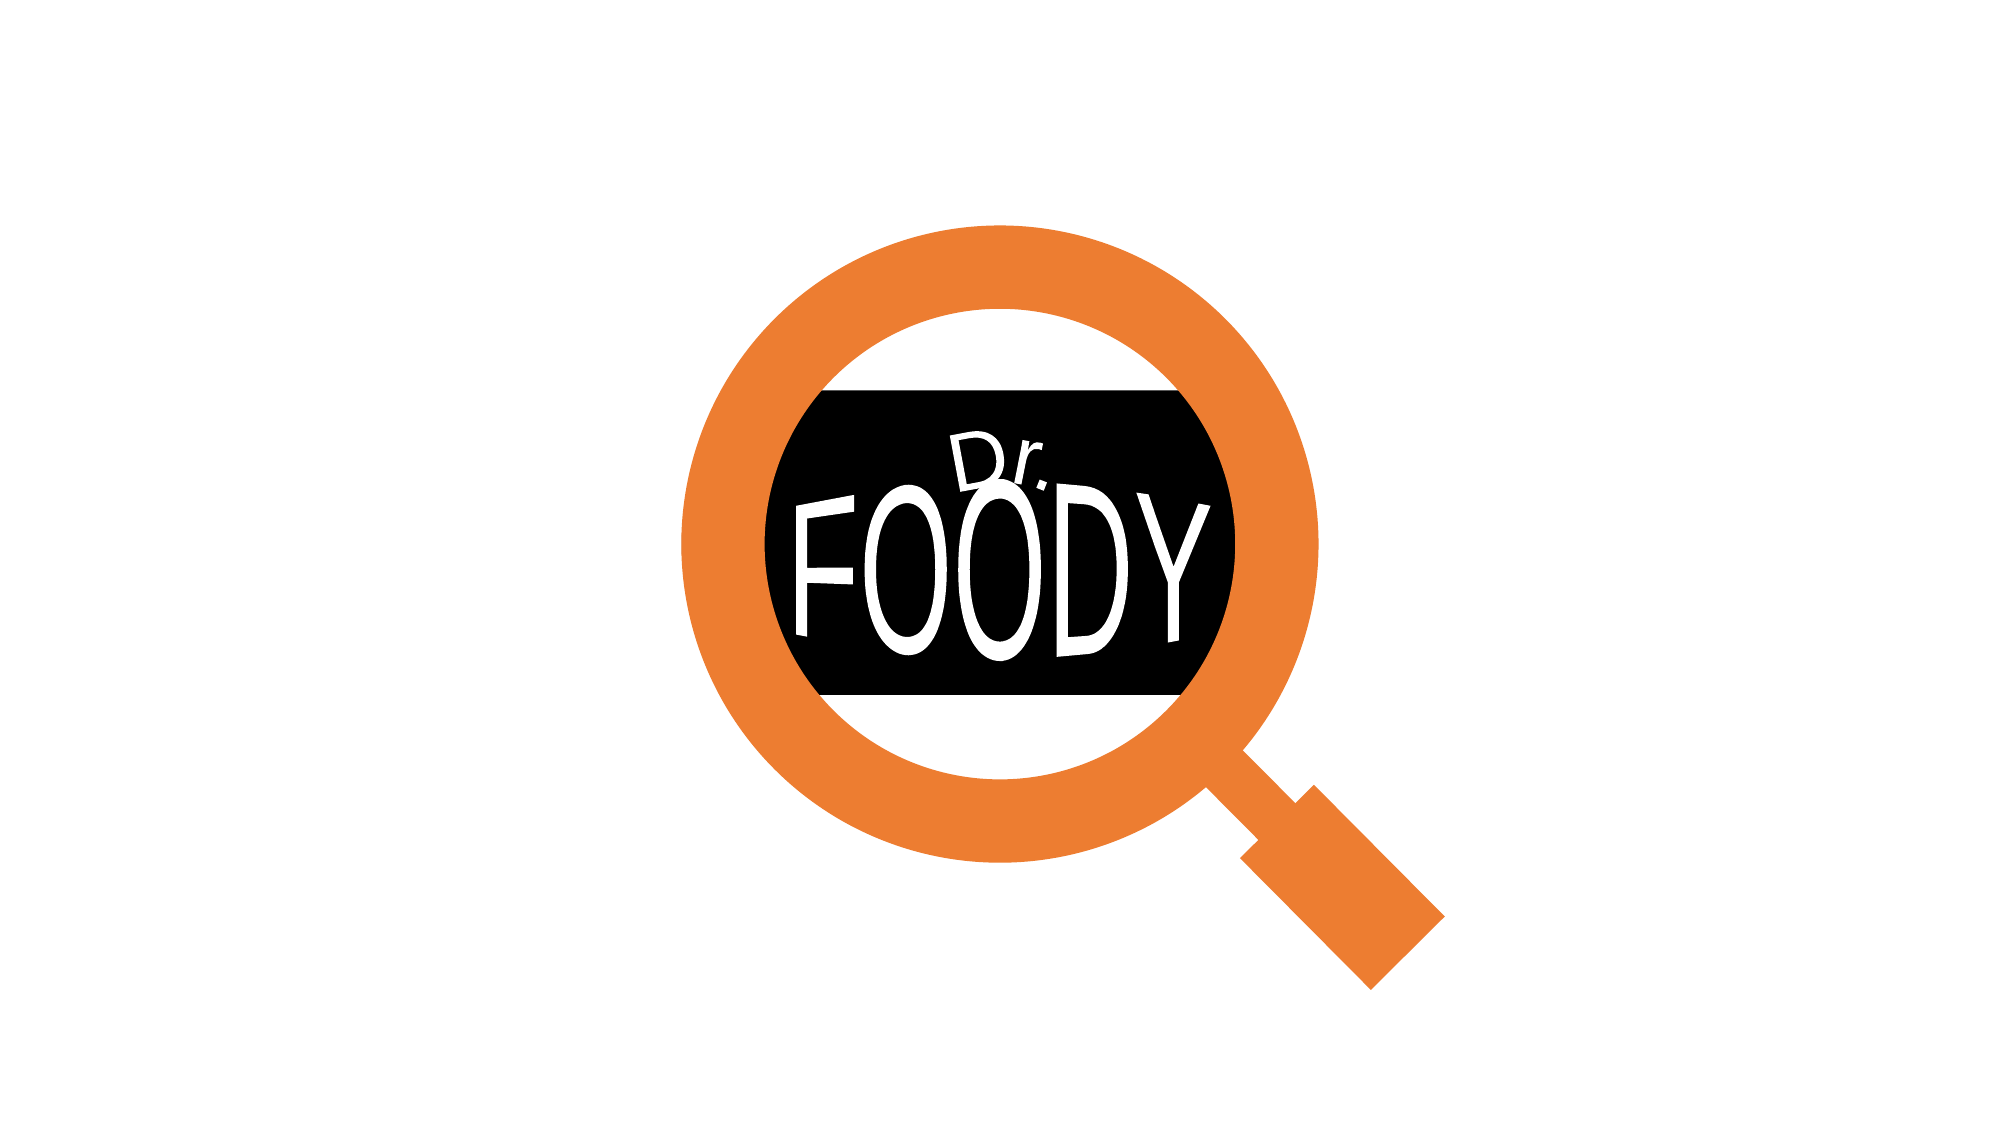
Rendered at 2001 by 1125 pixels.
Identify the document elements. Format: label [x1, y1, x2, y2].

text_box [1276, 821, 1408, 954]
text_box [1195, 739, 1383, 929]
text_box [721, 266, 1278, 823]
